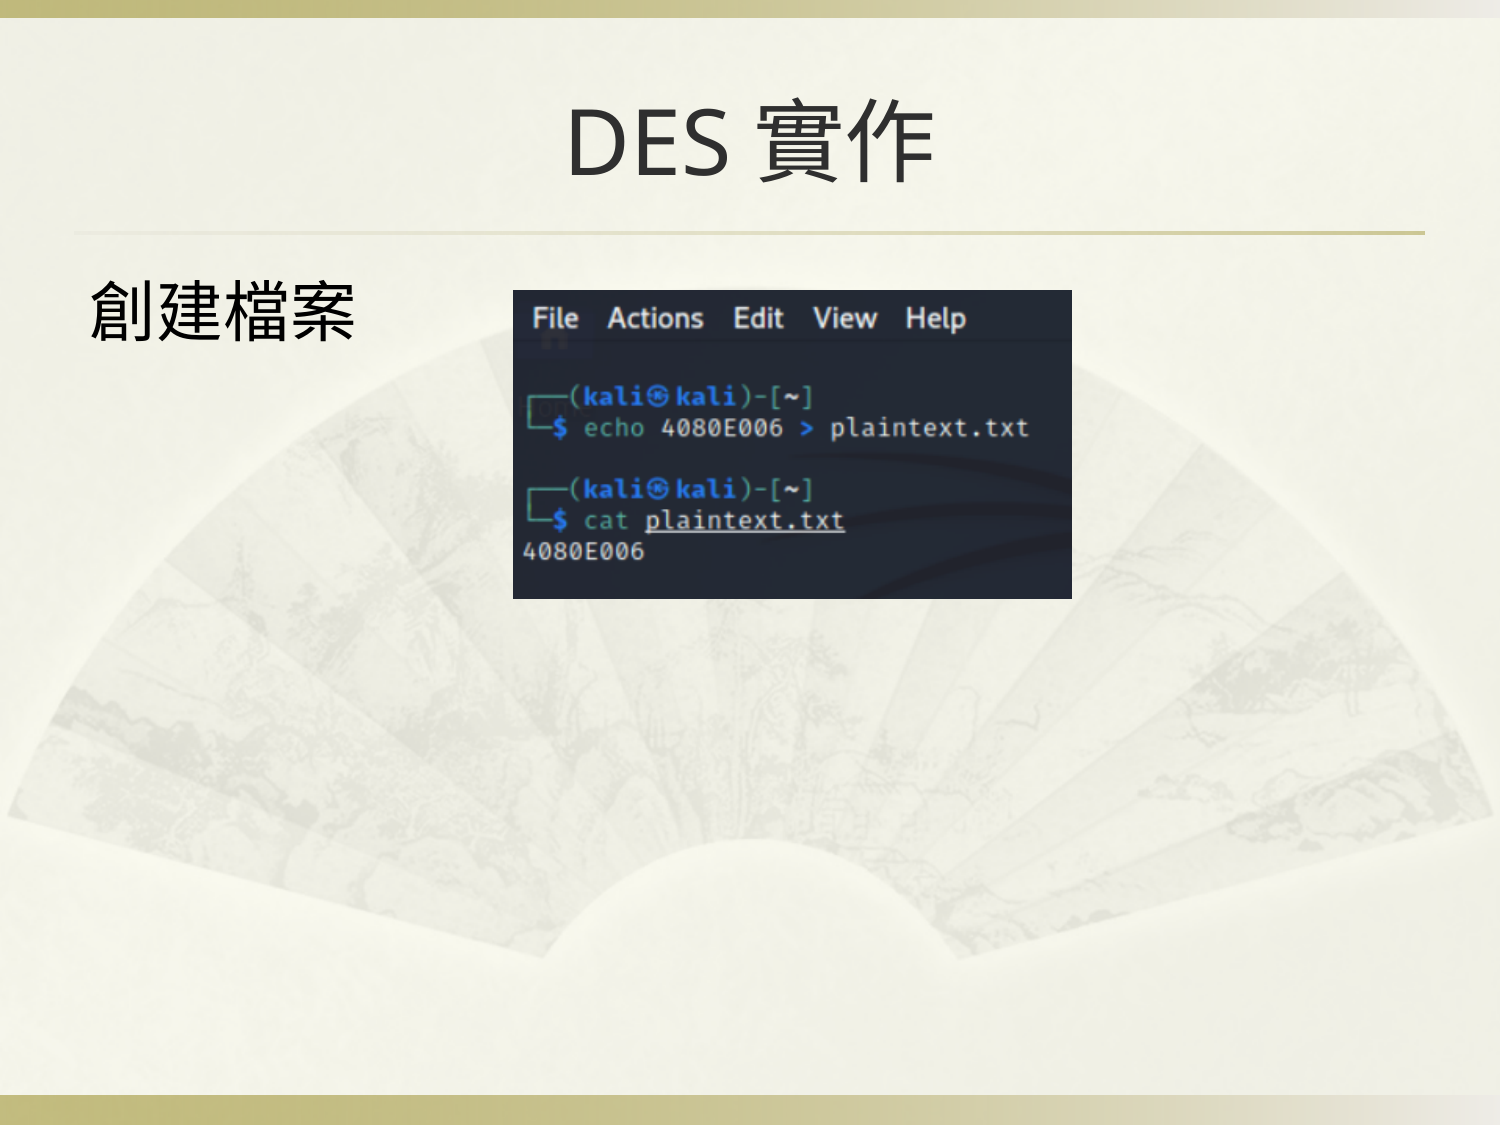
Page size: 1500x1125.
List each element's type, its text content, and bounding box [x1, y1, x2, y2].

list 創建檔案 [75, 262, 1425, 1032]
title DES實作 [75, 45, 1425, 233]
picture [513, 290, 1073, 599]
